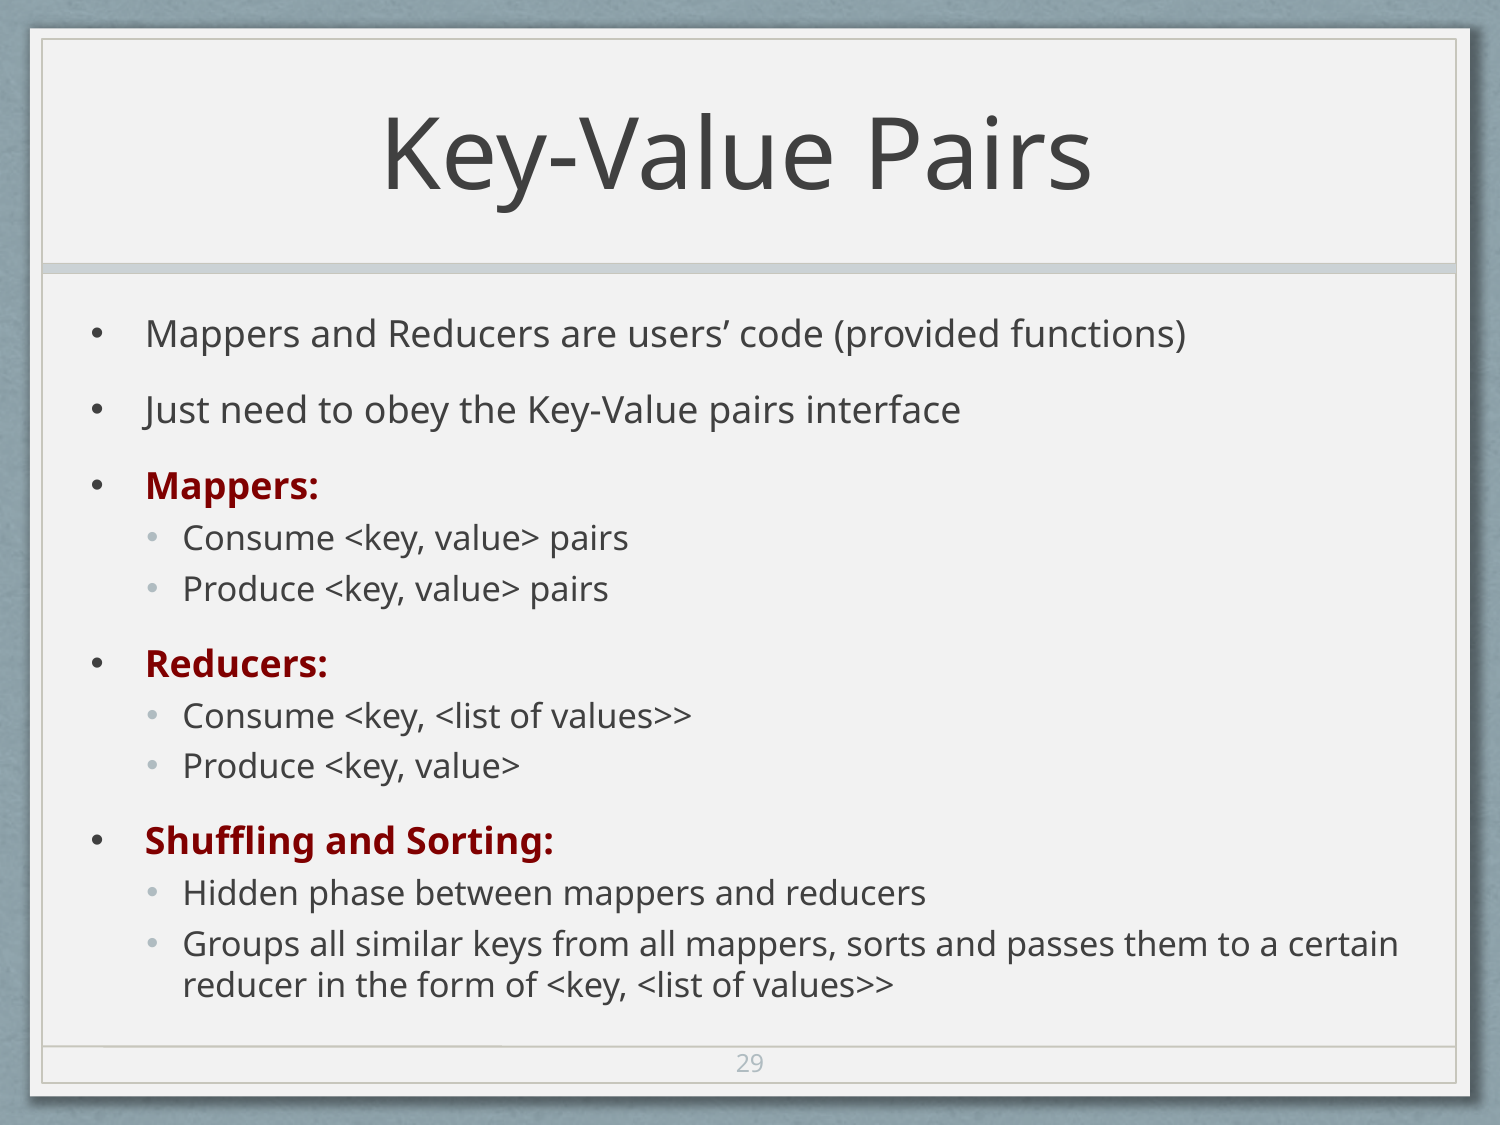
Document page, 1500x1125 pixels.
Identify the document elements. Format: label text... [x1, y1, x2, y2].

slide_number 29 [687, 1042, 813, 1088]
title Key-Value Pairs [147, 40, 1353, 260]
list Mappers and Reducers are users’ code (provided functions) Just need to obey the Key-Value pairs interface Mappers: Consume <key, value> pairs Produce <key, value> pairs Reducers: Consume <key, <list of values>> Produce <key, value> Shuffling and Sorting: Hidden phase between mappers and reducers Groups all similar keys from all mappers, sorts and passes them to a certain reducer in the form of <key, <list of values>> [75, 302, 1433, 1019]
